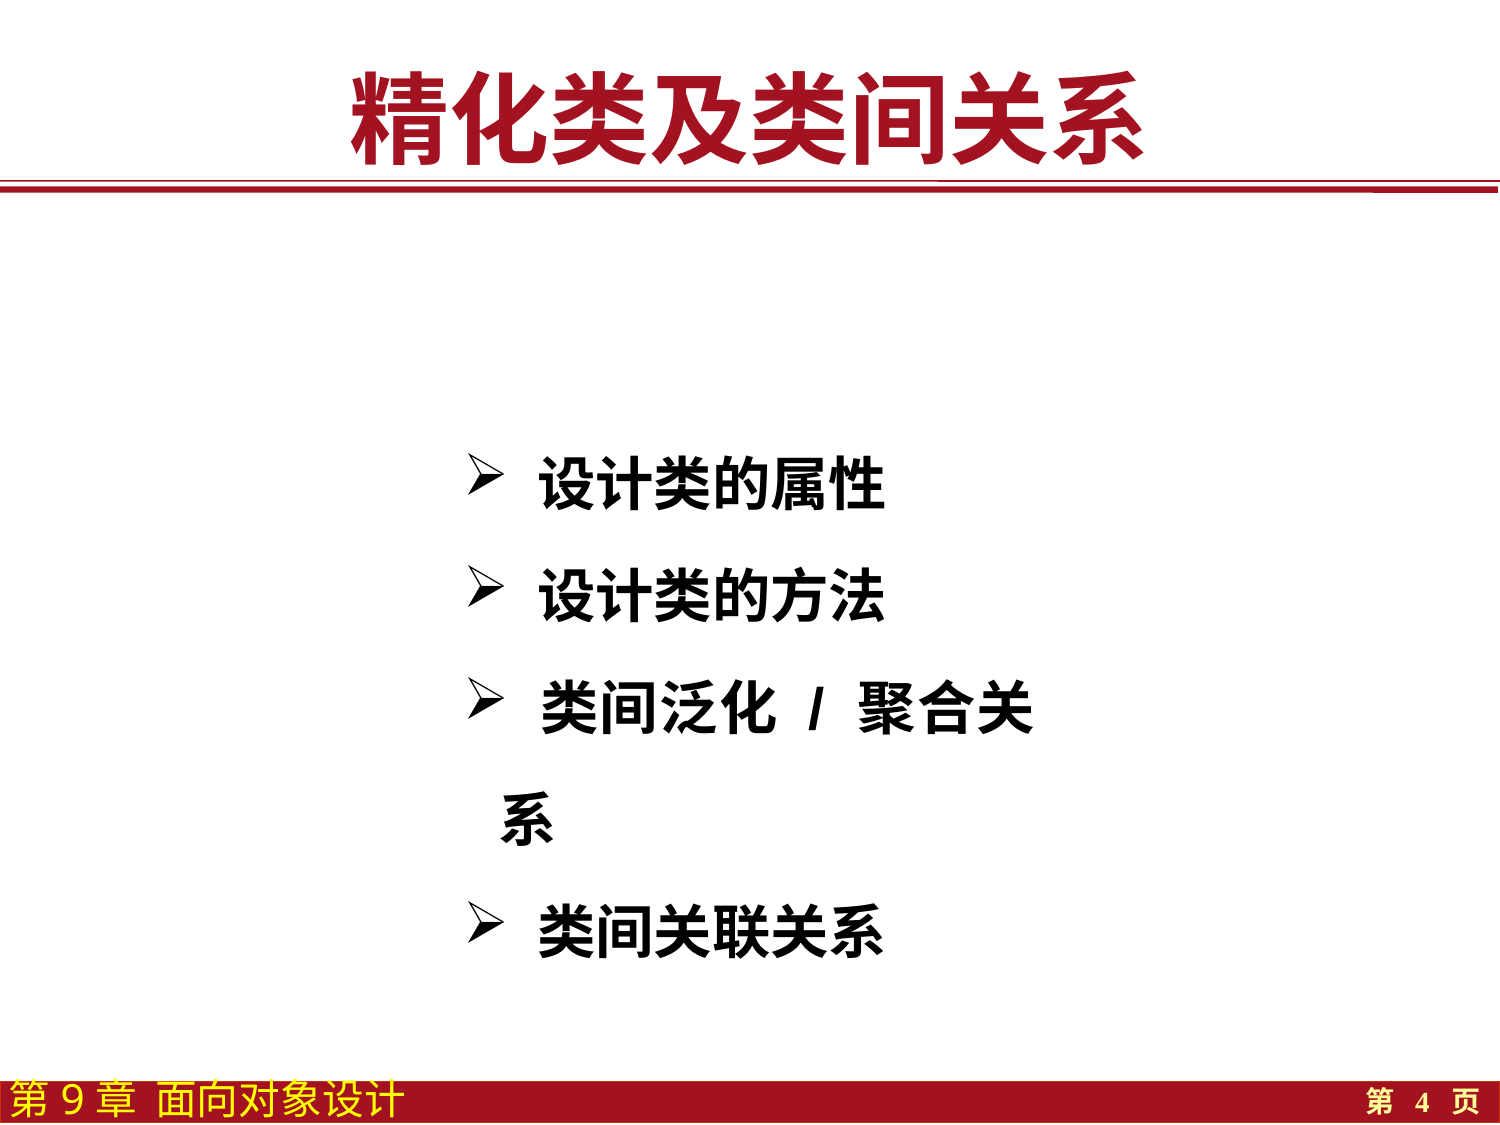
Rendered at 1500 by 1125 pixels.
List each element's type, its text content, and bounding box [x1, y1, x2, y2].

text_box 设计类的属性 设计类的方法 类间泛化 / 聚合关系 类间关联关系 [448, 397, 1050, 861]
text_box 精化类及类间关系 [254, 49, 1245, 185]
